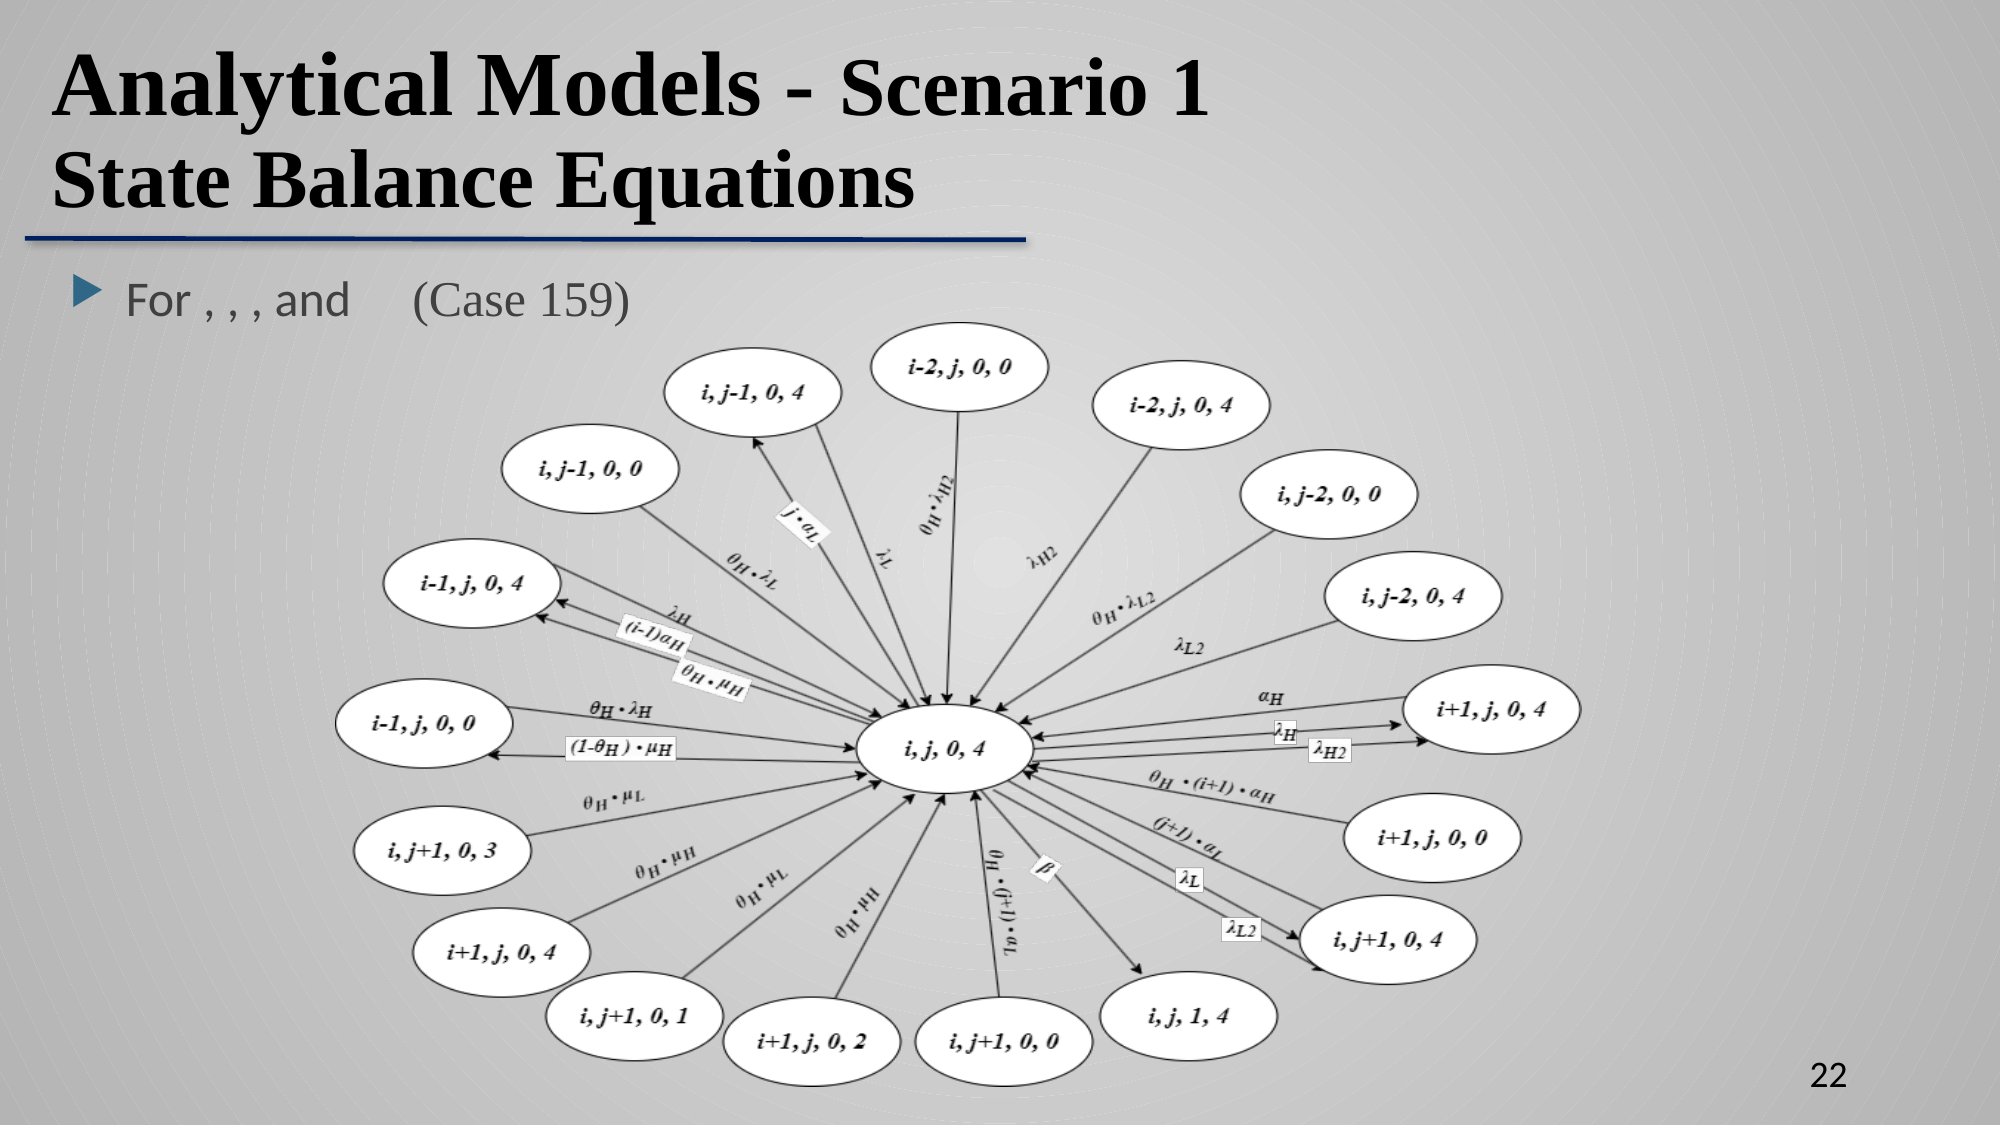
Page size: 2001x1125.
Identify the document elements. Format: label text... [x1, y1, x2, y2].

title Analytical Models - Scenario 1 State Balance Equations [36, 22, 1548, 240]
slide_number 22 [1412, 1042, 1863, 1103]
picture [334, 322, 1582, 1087]
